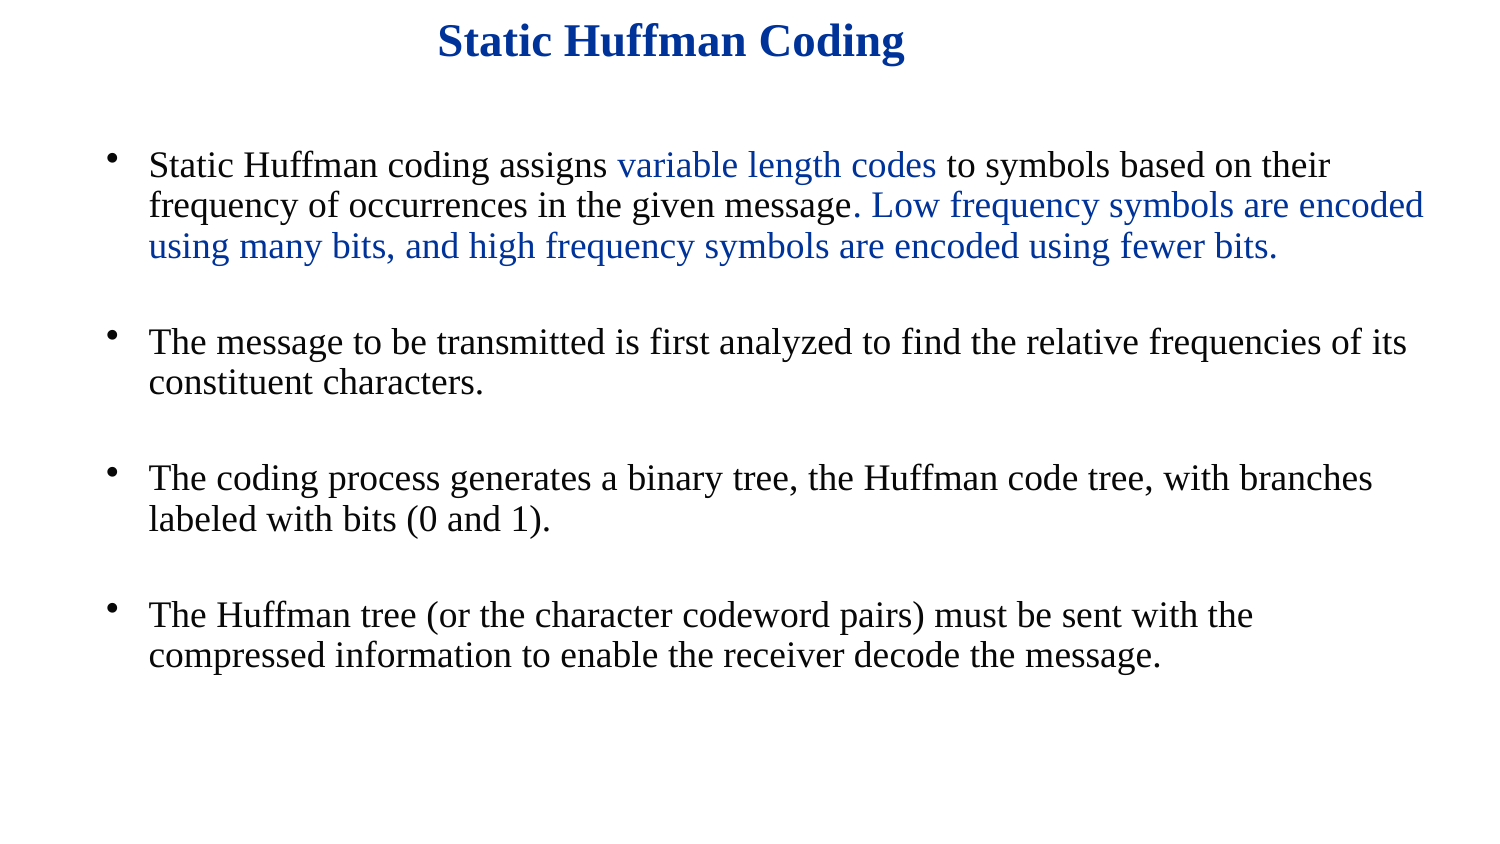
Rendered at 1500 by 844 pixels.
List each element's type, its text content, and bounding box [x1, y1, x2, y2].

list Static Huffman coding assigns variable length codes to symbols based on their frequency of occurrences in the given message. Low frequency symbols are encoded using many bits, and high frequency symbols are encoded using fewer bits. The message to be transmitted is first analyzed to find the relative frequencies of its constituent characters. The coding process generates a binary tree, the Huffman code tree, with branches labeled with bits (0 and 1). The Huffman tree (or the character codeword pairs) must be sent with the compressed information to enable the receiver decode the message. [91, 85, 1445, 794]
title Static Huffman Coding [422, 0, 1140, 74]
